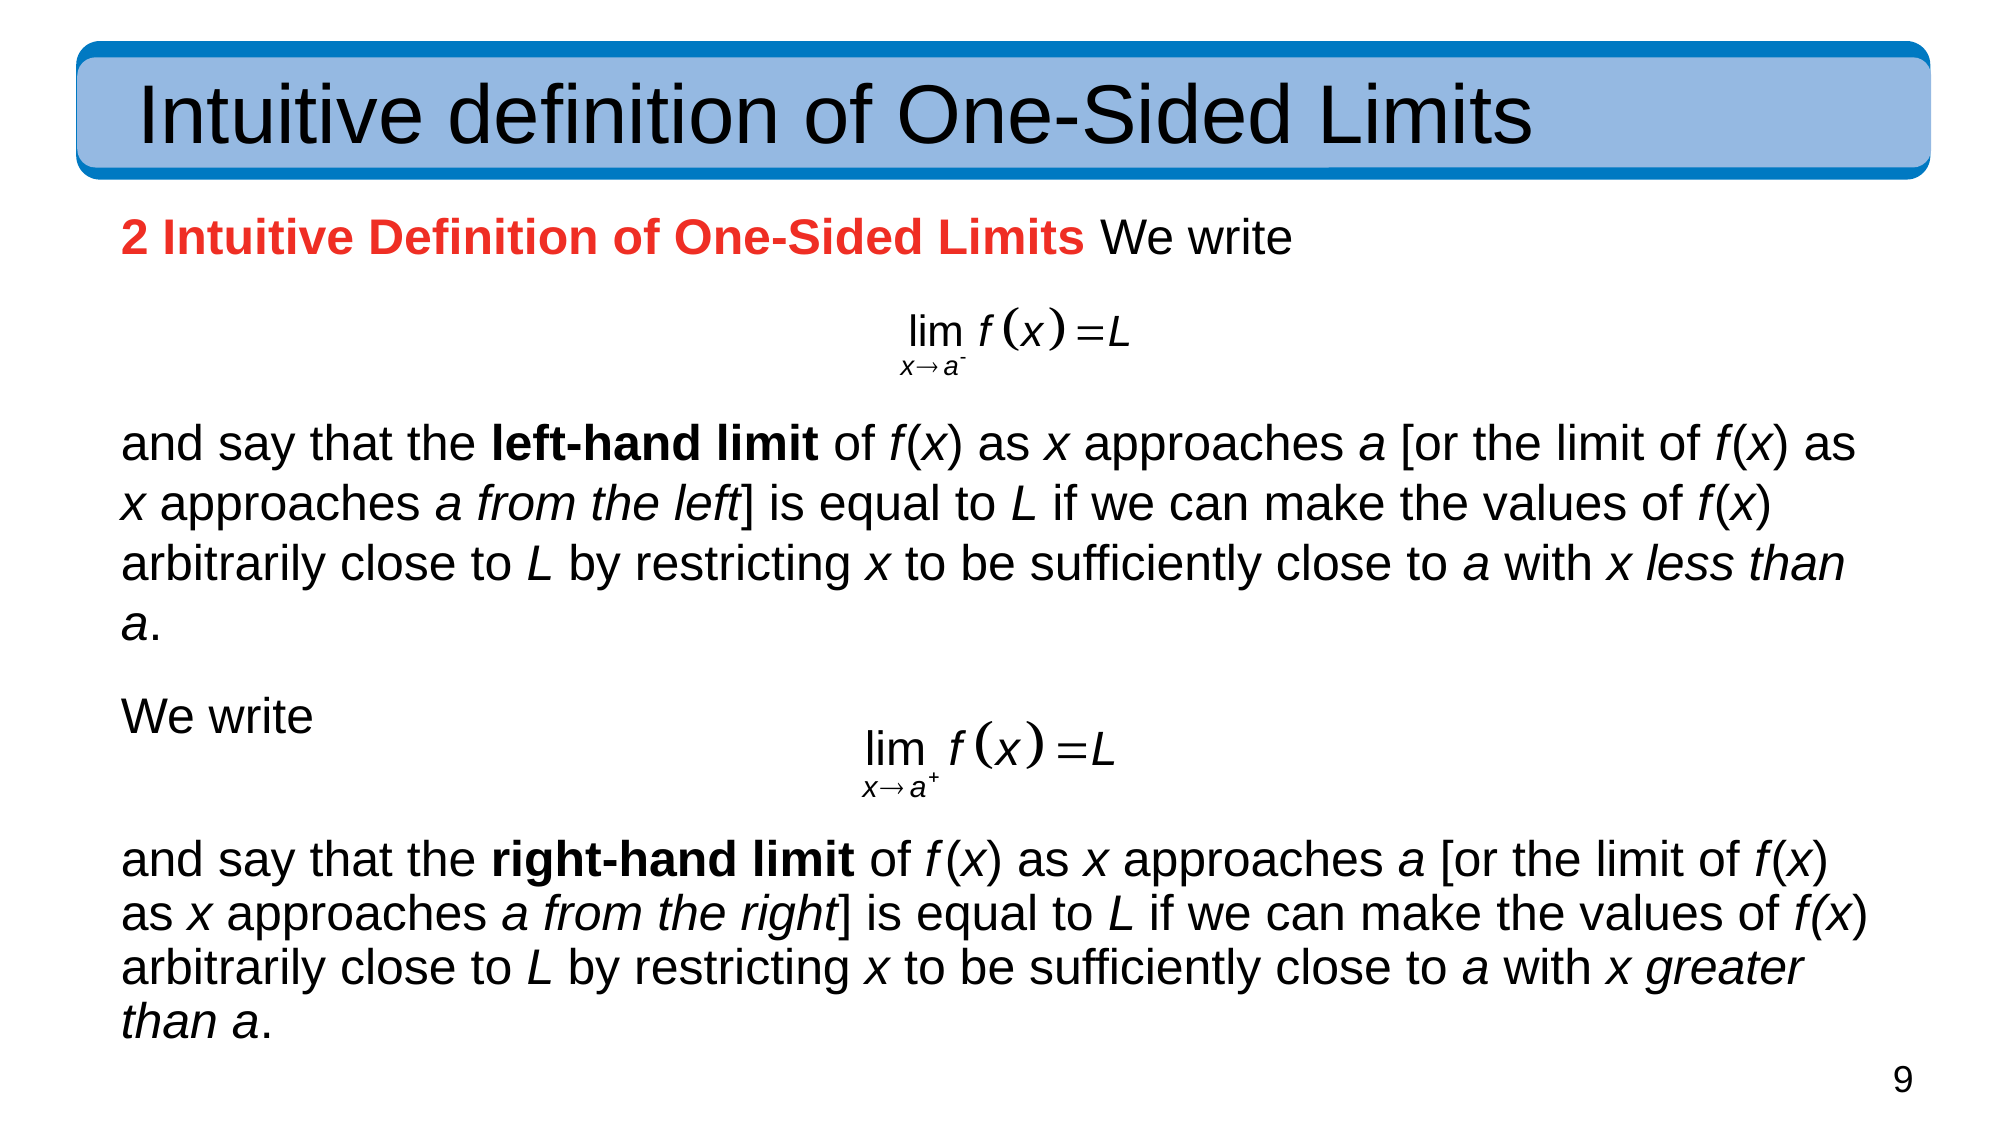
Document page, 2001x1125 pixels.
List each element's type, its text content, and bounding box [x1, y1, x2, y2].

title Intuitive definition of One-Sided Limits [137, 72, 1863, 183]
list and say that the left-hand limit of f (x) as x approaches a [or the limit of f (x) as x approaches a from the left] is equal to L if we can make the values of f (x) arbitrarily close to L by restricting x to be sufficiently close to a with x less than a. We write [120, 410, 1879, 744]
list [846, 718, 1121, 810]
list and say that the right-hand limit of f (x) as x approaches a [or the limit of f (x) as x approaches a from the right] is equal to L if we can make the values of f (x) arbitrarily close to L by restricting x to be sufficiently close to a with x greater than a. [120, 832, 1880, 1064]
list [896, 304, 1136, 382]
list 2 Intuitive Definition of One-Sided Limits We write [120, 211, 1880, 290]
